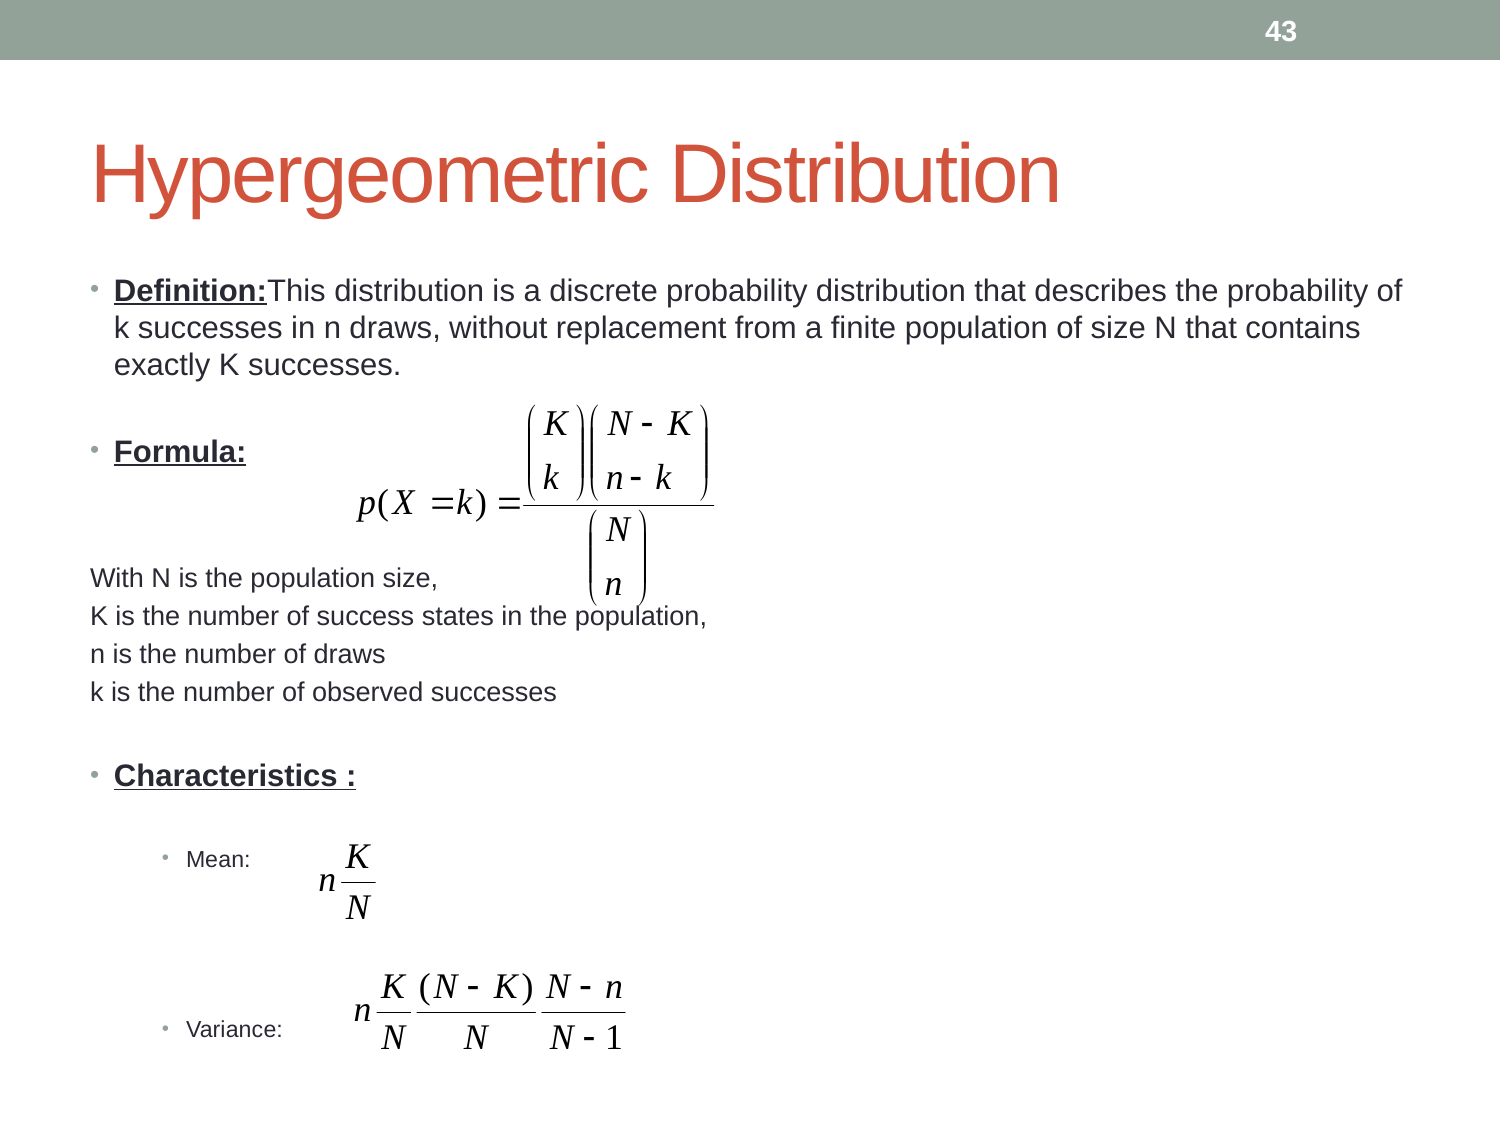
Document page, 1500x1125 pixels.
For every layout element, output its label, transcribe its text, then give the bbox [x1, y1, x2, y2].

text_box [312, 833, 382, 928]
title Hypergeometric Distribution [75, 87, 1425, 250]
list Definition:This distribution is a discrete probability distribution that describes the probability of k successes in n draws, without replacement from a finite population of size N that contains exactly K successes. Formula: With N is the population size, K is the number of success states in the population, n is the number of draws k is the number of observed successes Characteristics : Mean: Variance: [75, 262, 1425, 1063]
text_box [348, 396, 721, 615]
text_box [348, 963, 632, 1058]
slide_number 43 [1250, 3, 1425, 57]
